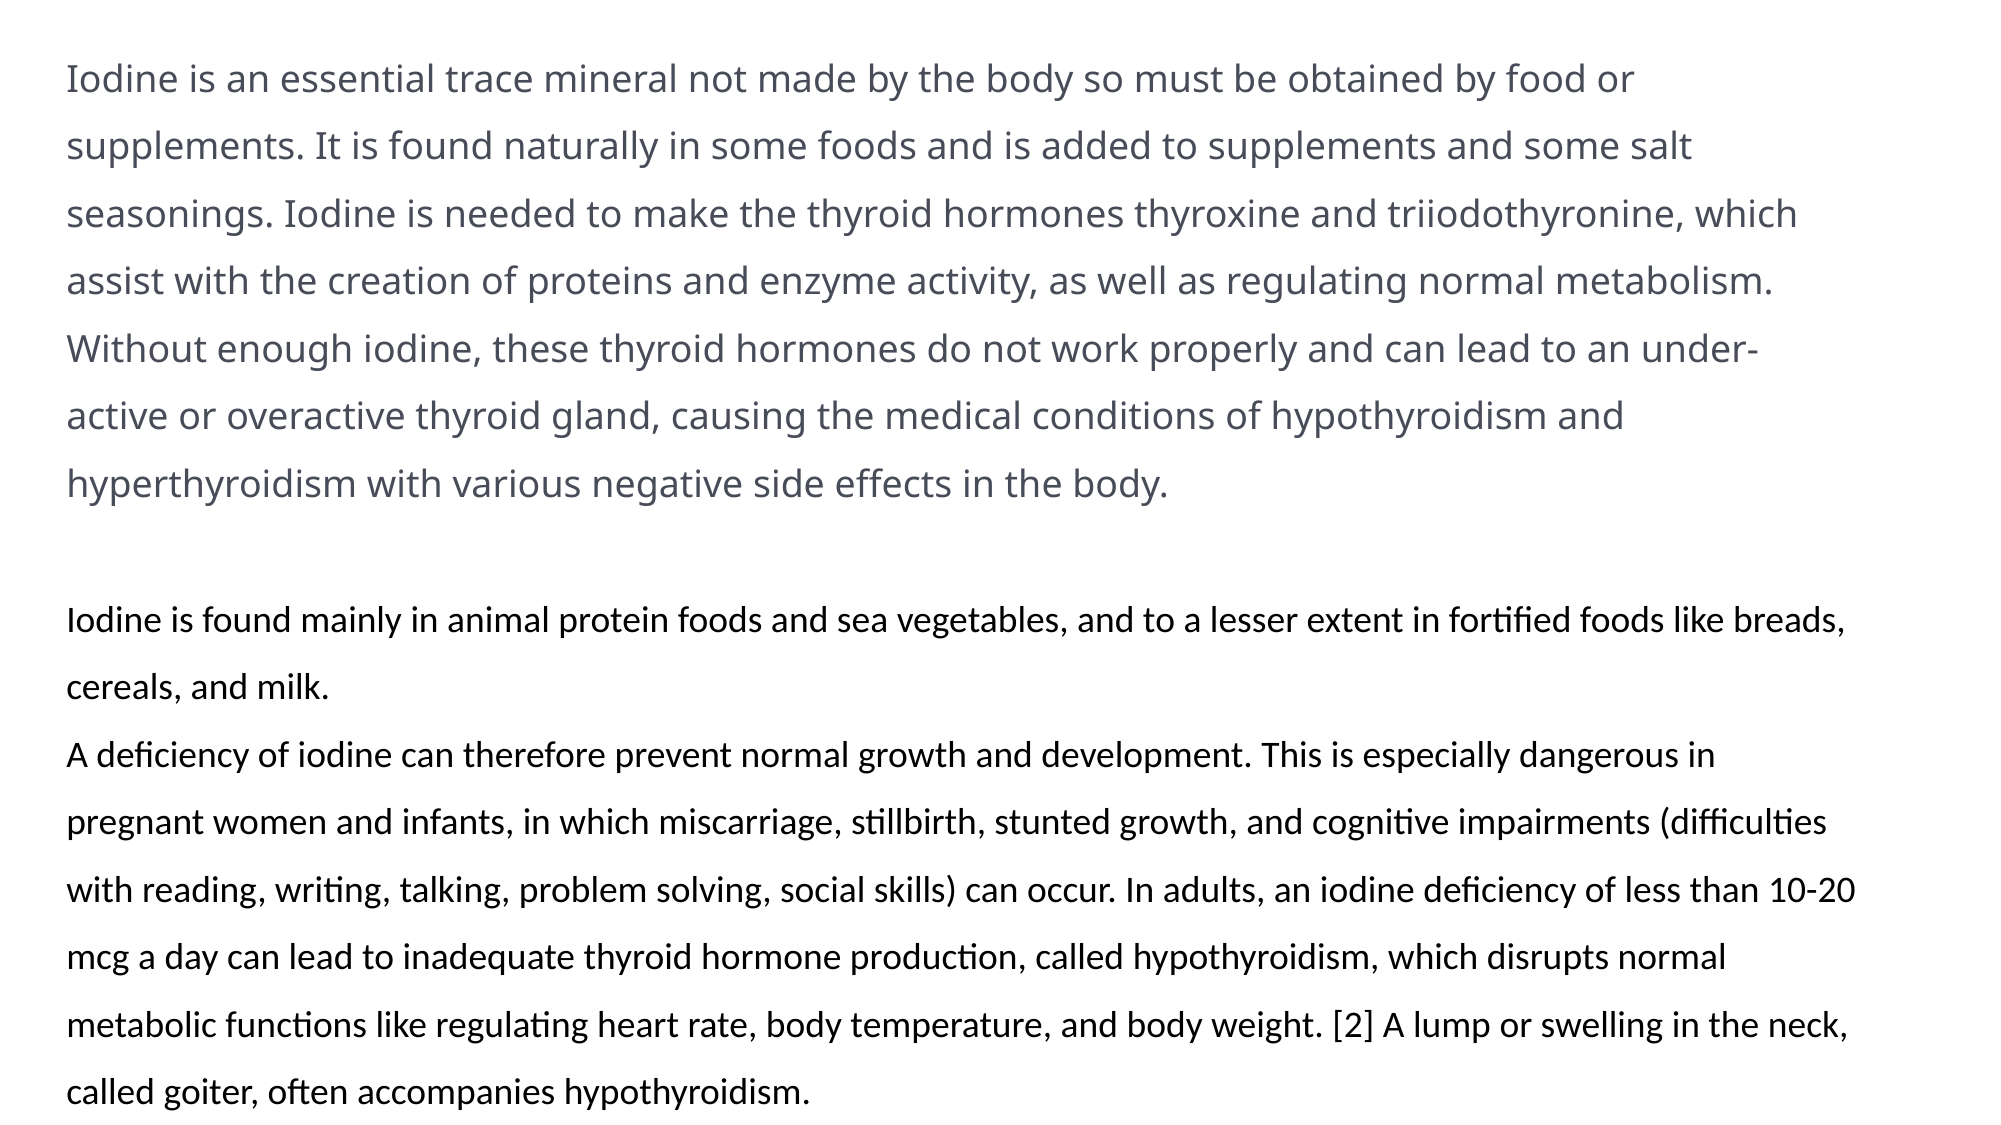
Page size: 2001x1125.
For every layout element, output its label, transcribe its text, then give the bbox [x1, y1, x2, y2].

text_box Iodine is an essential trace mineral not made by the body so must be obtained by food or supplements. It is found naturally in some foods and is added to supplements and some salt seasonings. Iodine is needed to make the thyroid hormones thyroxine and triiodothyronine, which assist with the creation of proteins and enzyme activity, as well as regulating normal metabolism. Without enough iodine, these thyroid hormones do not work properly and can lead to an under-active or overactive thyroid gland, causing the medical conditions of hypothyroidism and hyperthyroidism with various negative side effects in the body. Iodine is found mainly in animal protein foods and sea vegetables, and to a lesser extent in fortified foods like breads, cereals, and milk. A deficiency of iodine can therefore prevent normal growth and development. This is especially dangerous in pregnant women and infants, in which miscarriage, stillbirth, stunted growth, and cognitive impairments (difficulties with reading, writing, talking, problem solving, social skills) can occur. In adults, an iodine deficiency of less than 10-20 mcg a day can lead to inadequate thyroid hormone production, called hypothyroidism, which disrupts normal metabolic functions like regulating heart rate, body temperature, and body weight. [2] A lump or swelling in the neck, called goiter, often accompanies hypothyroidism. [51, 24, 1873, 1120]
